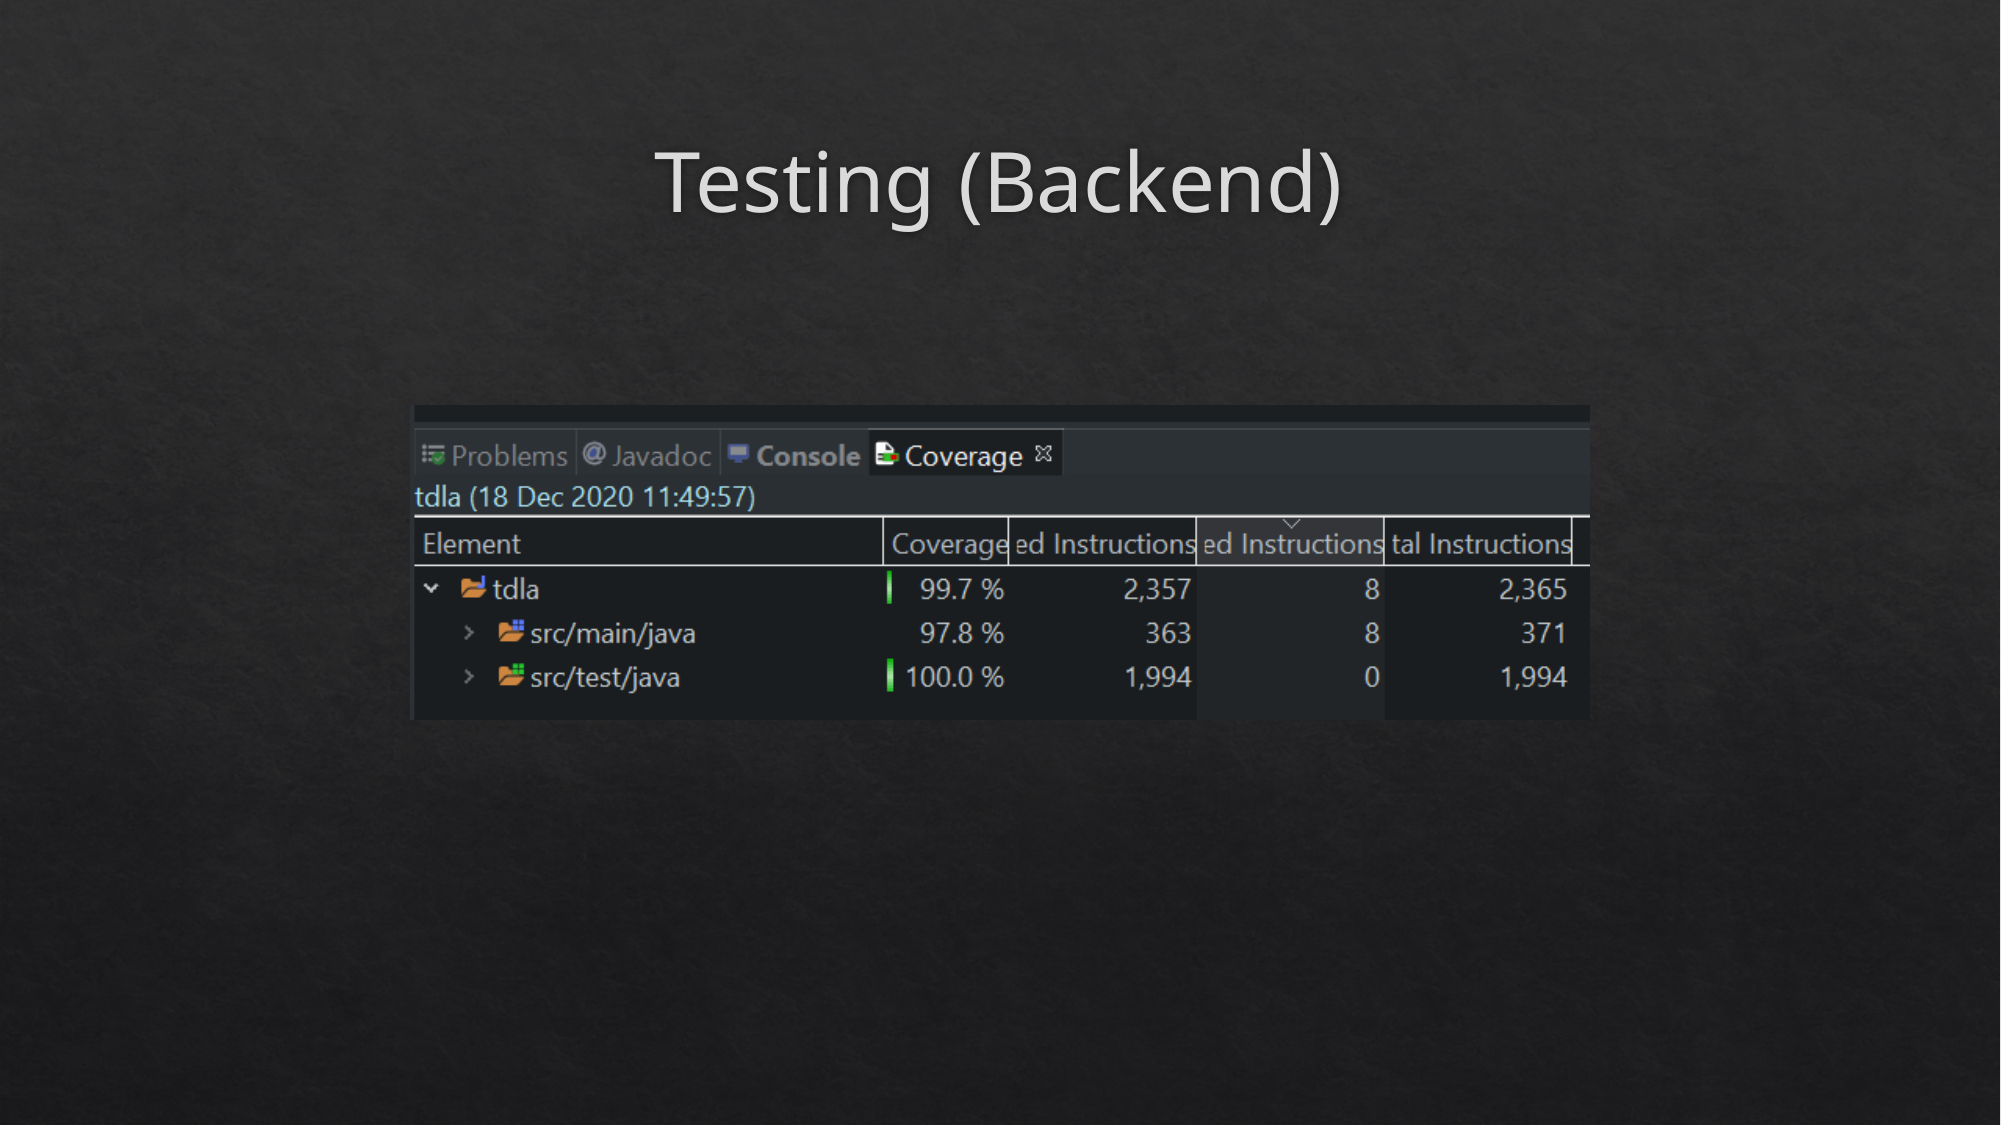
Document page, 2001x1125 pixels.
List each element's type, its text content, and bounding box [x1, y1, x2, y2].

picture [410, 405, 1590, 720]
title Testing (Backend) [149, 99, 1849, 260]
